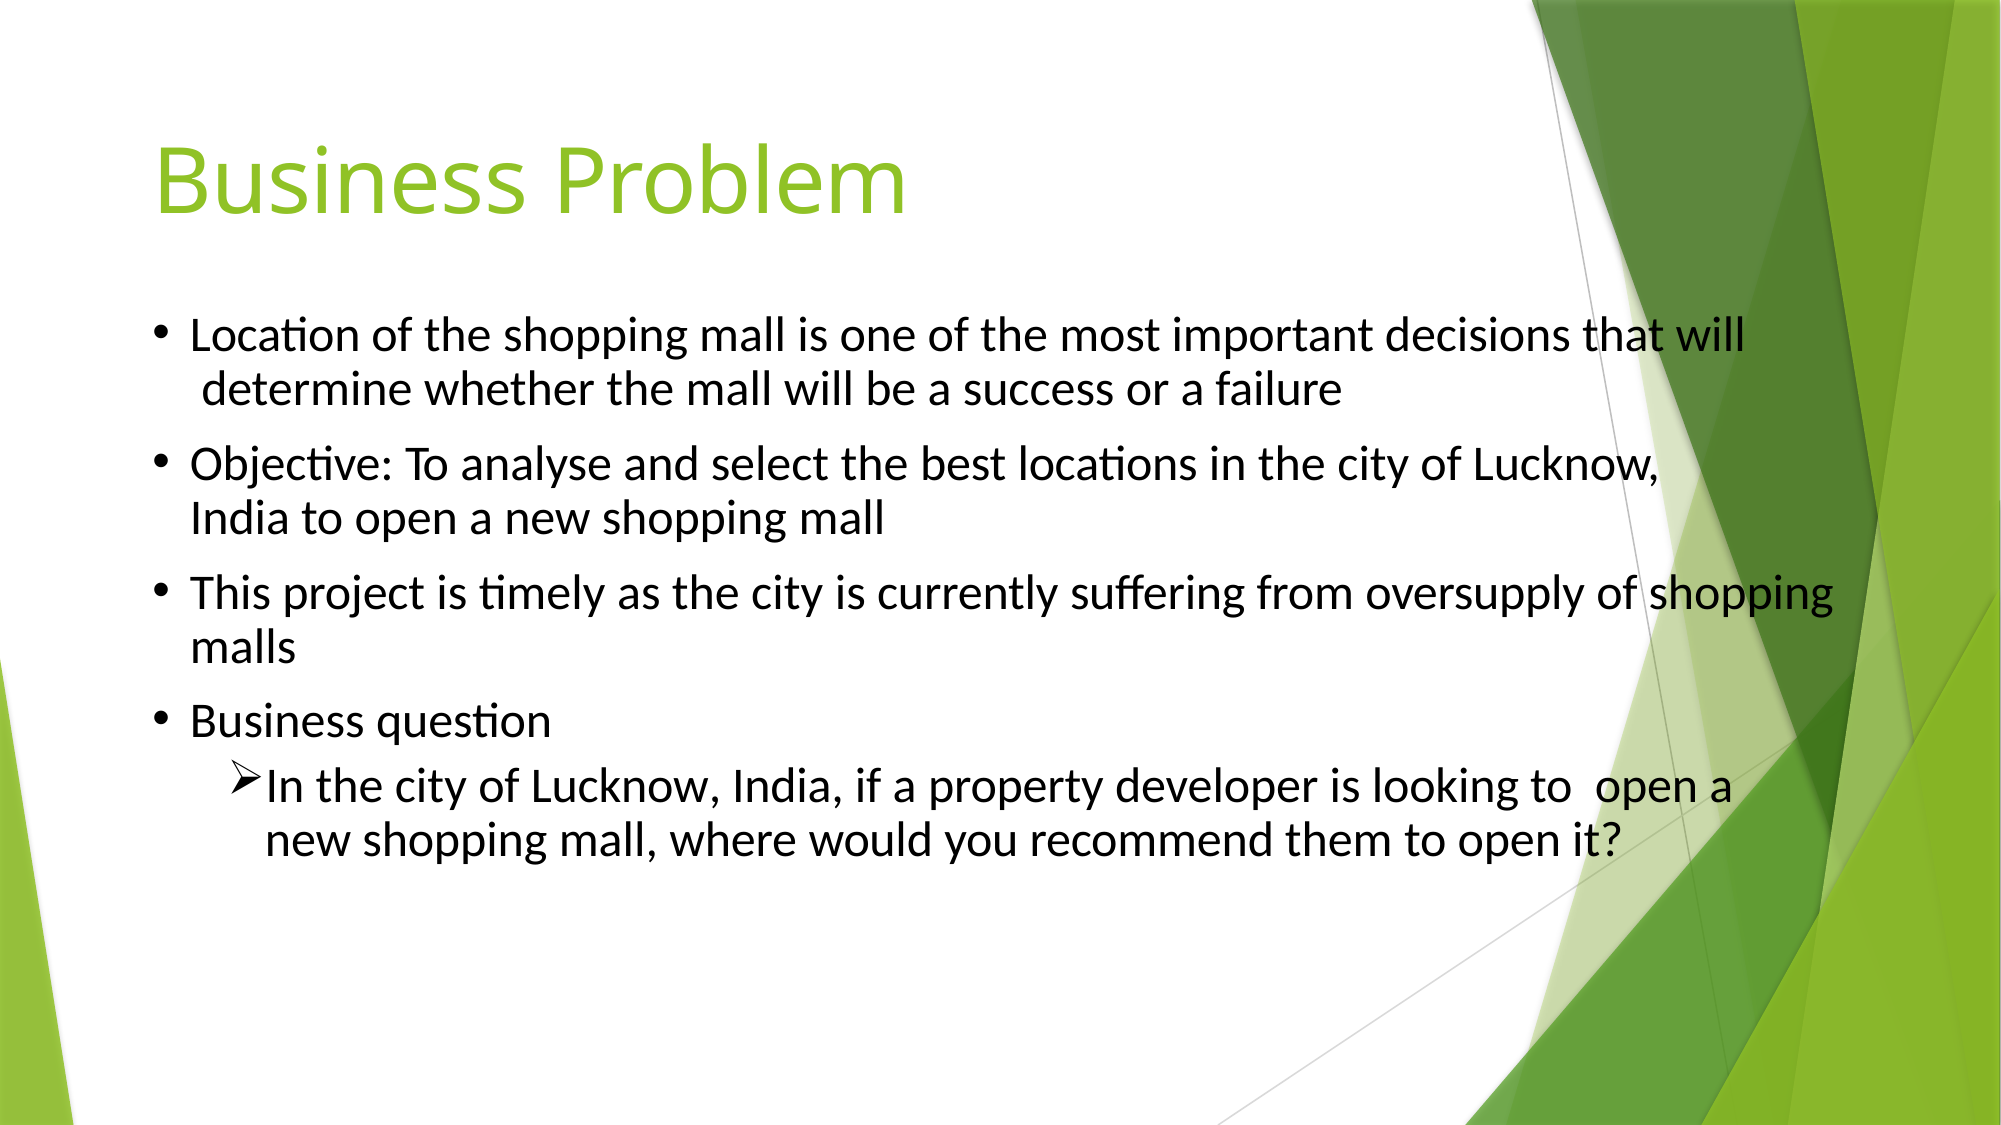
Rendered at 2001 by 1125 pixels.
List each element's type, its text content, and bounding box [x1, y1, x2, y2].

title Business Problem [150, 119, 1050, 298]
text_box Location of the shopping mall is one of the most important decisions that will determine whether the mall will be a success or a failure Objective: To analyse and select the best locations in the city of Lucknow, India to open a new shopping mall This project is timely as the city is currently suffering from oversupply of shopping malls Business question In the city of Lucknow, India, if a property developer is looking to open a new shopping mall, where would you recommend them to open it? [150, 298, 1846, 867]
